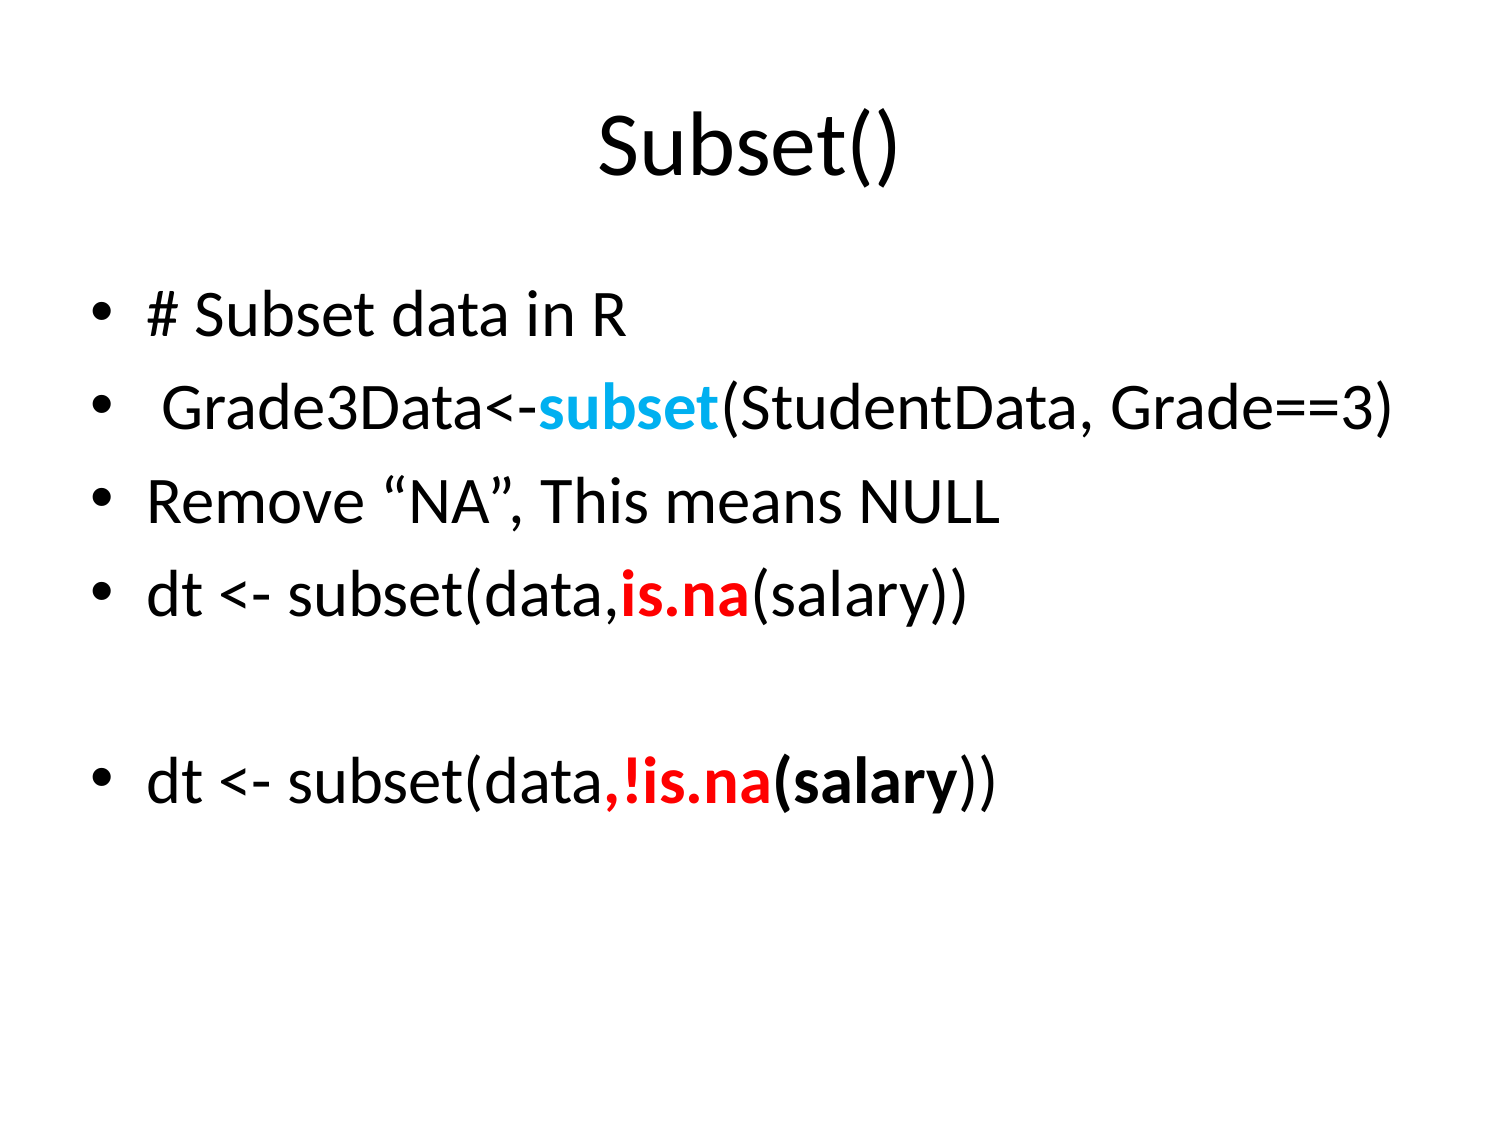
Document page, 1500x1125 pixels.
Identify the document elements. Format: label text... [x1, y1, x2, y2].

list # Subset data in R Grade3Data<-subset(StudentData, Grade==3) Remove “NA”, This means NULL dt <- subset(data,is.na(salary)) dt <- subset(data,!is.na(salary)) [75, 262, 1425, 1005]
title Subset() [75, 45, 1425, 233]
